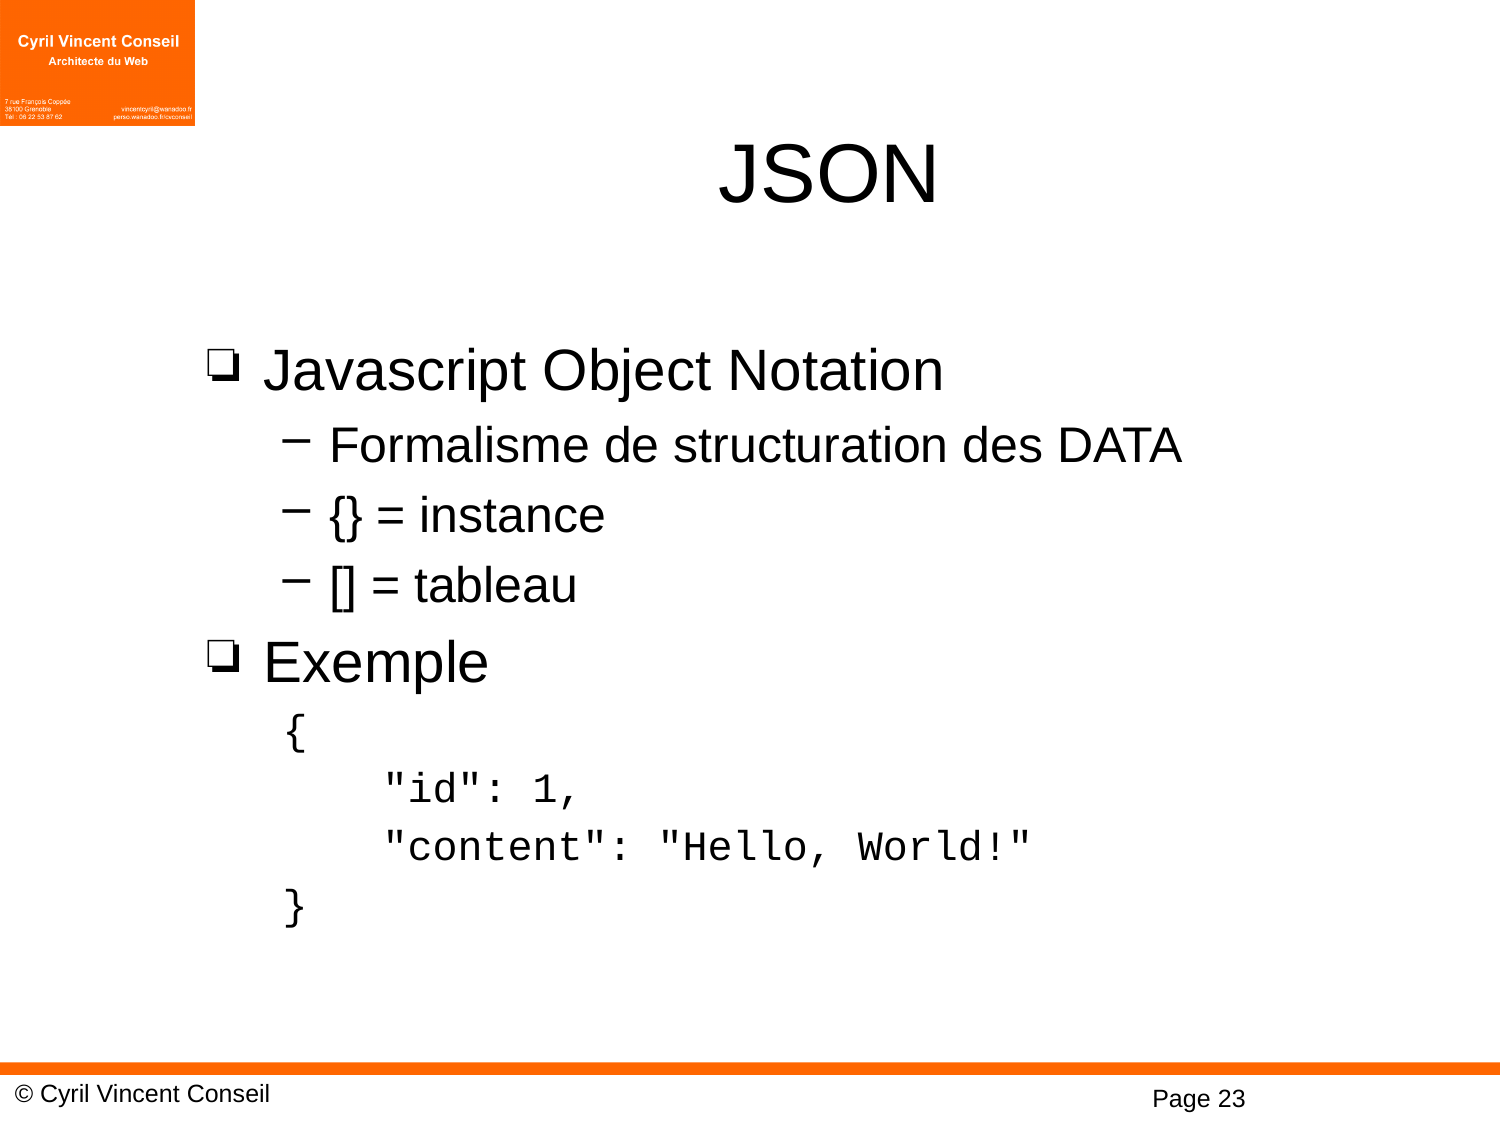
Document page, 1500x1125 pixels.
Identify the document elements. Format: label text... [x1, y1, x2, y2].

title JSON [192, 75, 1468, 263]
list Javascript Object Notation Formalisme de structuration des DATA {} = instance [] = tableau Exemple { "id": 1, "content": "Hello, World!" } [192, 324, 1468, 1000]
picture [0, 0, 195, 126]
